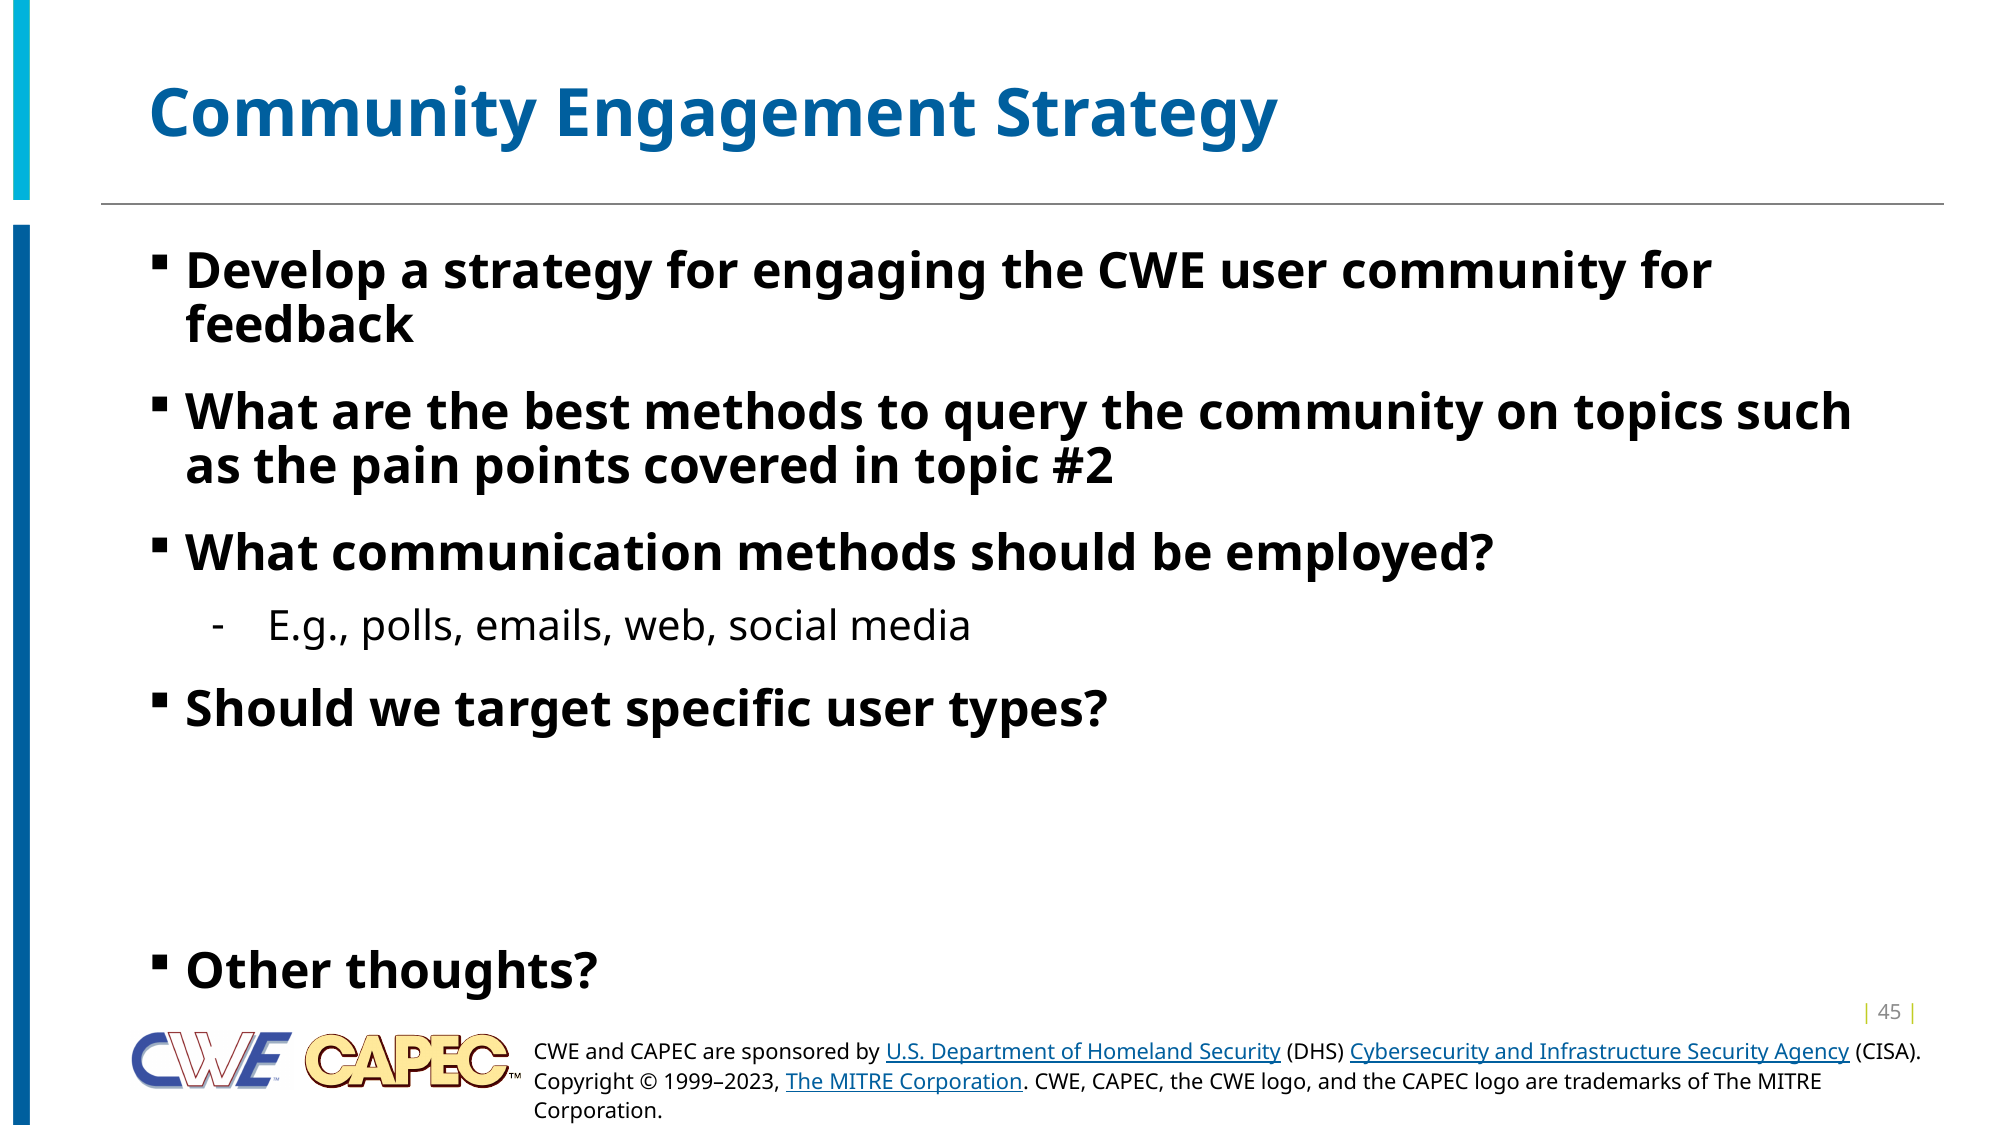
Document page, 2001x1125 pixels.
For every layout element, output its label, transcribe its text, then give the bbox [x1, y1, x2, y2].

picture [130, 1021, 527, 1099]
list Develop a strategy for engaging the CWE user community for feedback What are the best methods to query the community on topics such as the pain points covered in topic #2 What communication methods should be employed? E.g., polls, emails, web, social media Should we target specific user types? Other thoughts? [133, 237, 1934, 991]
slide_number | 45 | [1824, 1004, 1934, 1035]
title Community Engagement Strategy [133, 45, 1664, 188]
